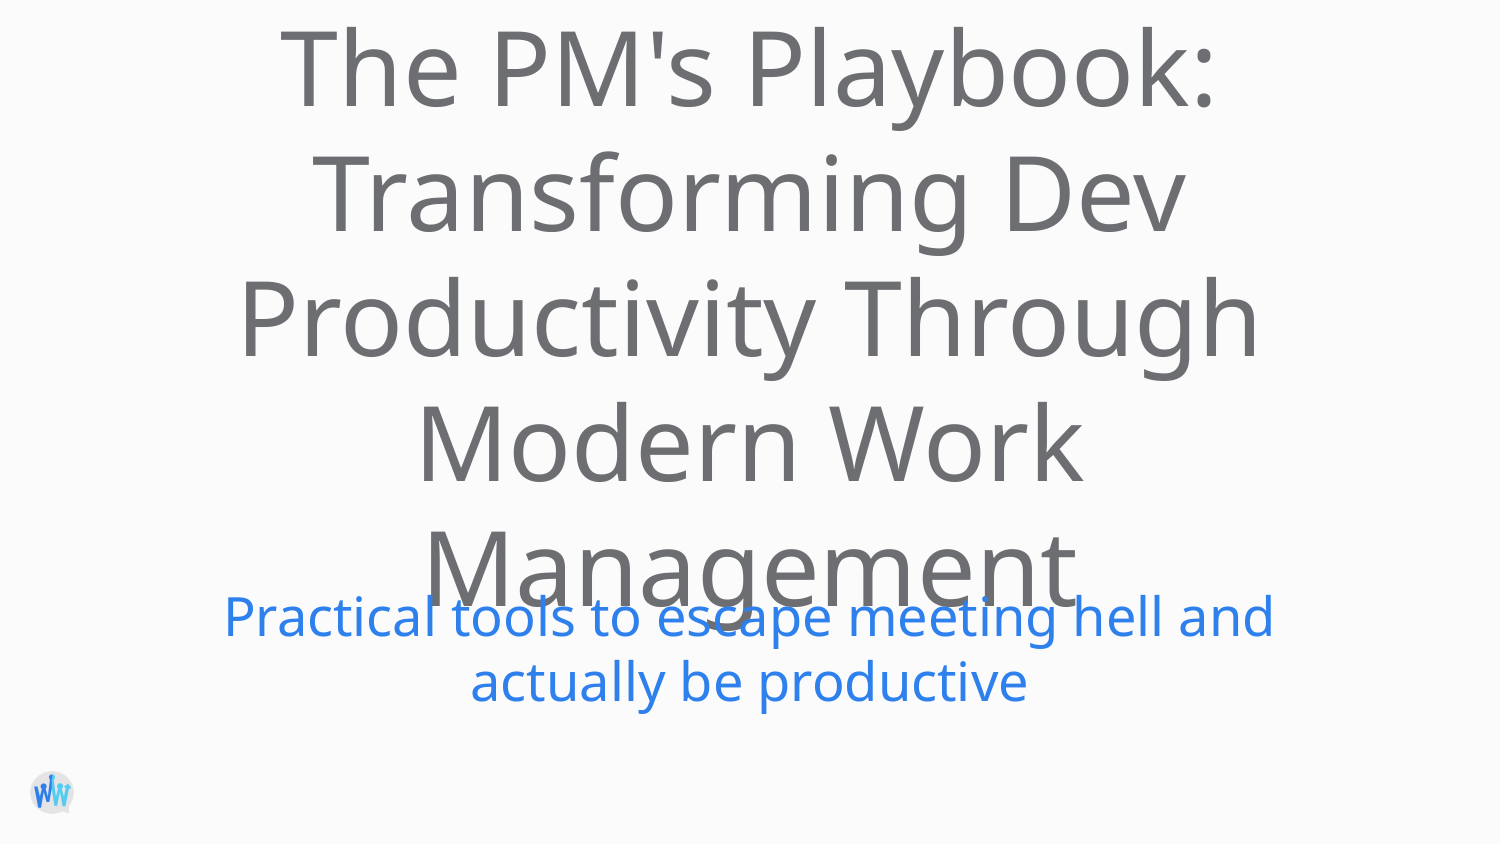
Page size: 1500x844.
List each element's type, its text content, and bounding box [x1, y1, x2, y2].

title The PM's Playbook: Transforming Dev Productivity Through Modern Work Management [64, 62, 1436, 567]
picture [30, 771, 74, 814]
subtitle Practical tools to escape meeting hell and actually be productive [51, 567, 1449, 767]
